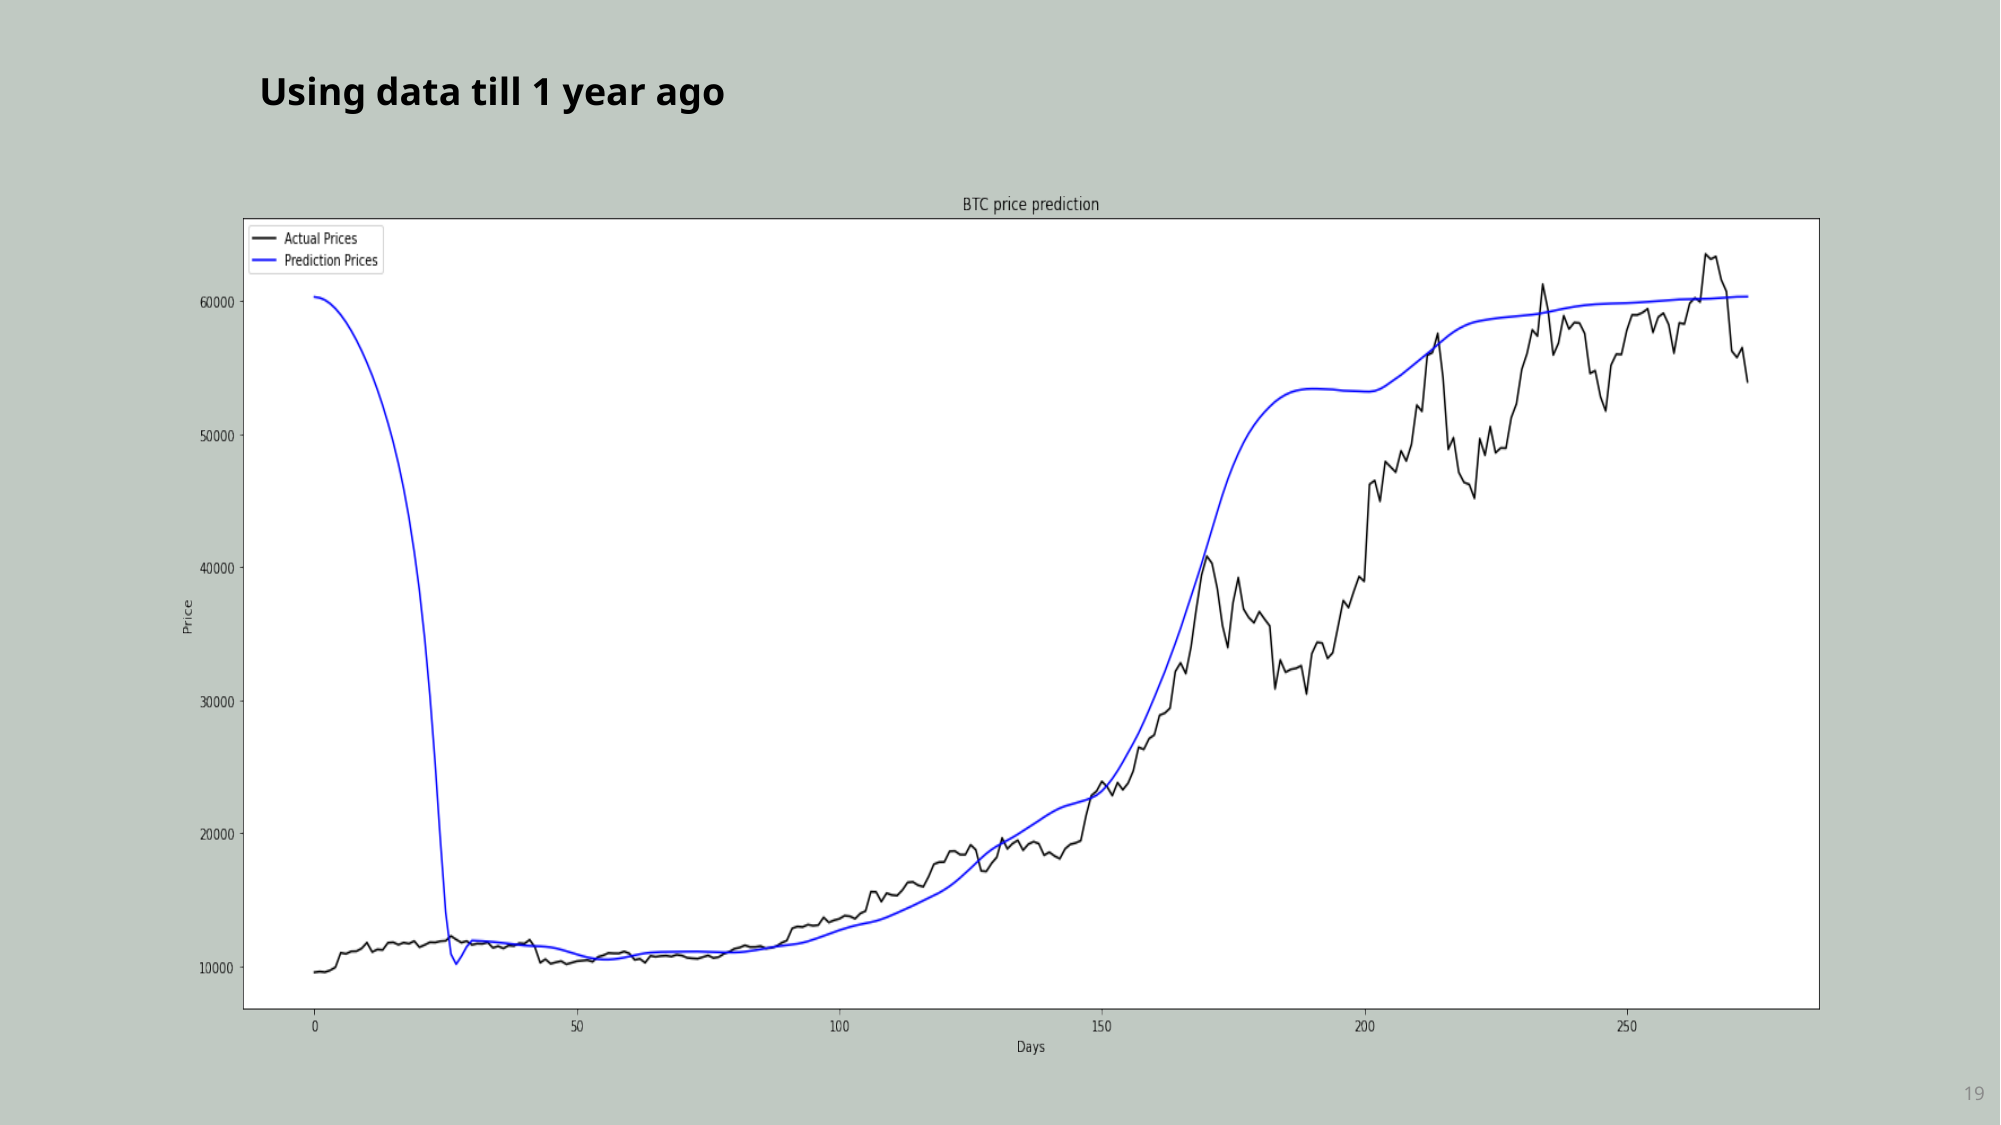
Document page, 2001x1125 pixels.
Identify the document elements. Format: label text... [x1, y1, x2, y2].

picture [175, 186, 1827, 1064]
text_box Using data till 1 year ago [244, 60, 891, 121]
slide_number 19 [1550, 1064, 2000, 1124]
